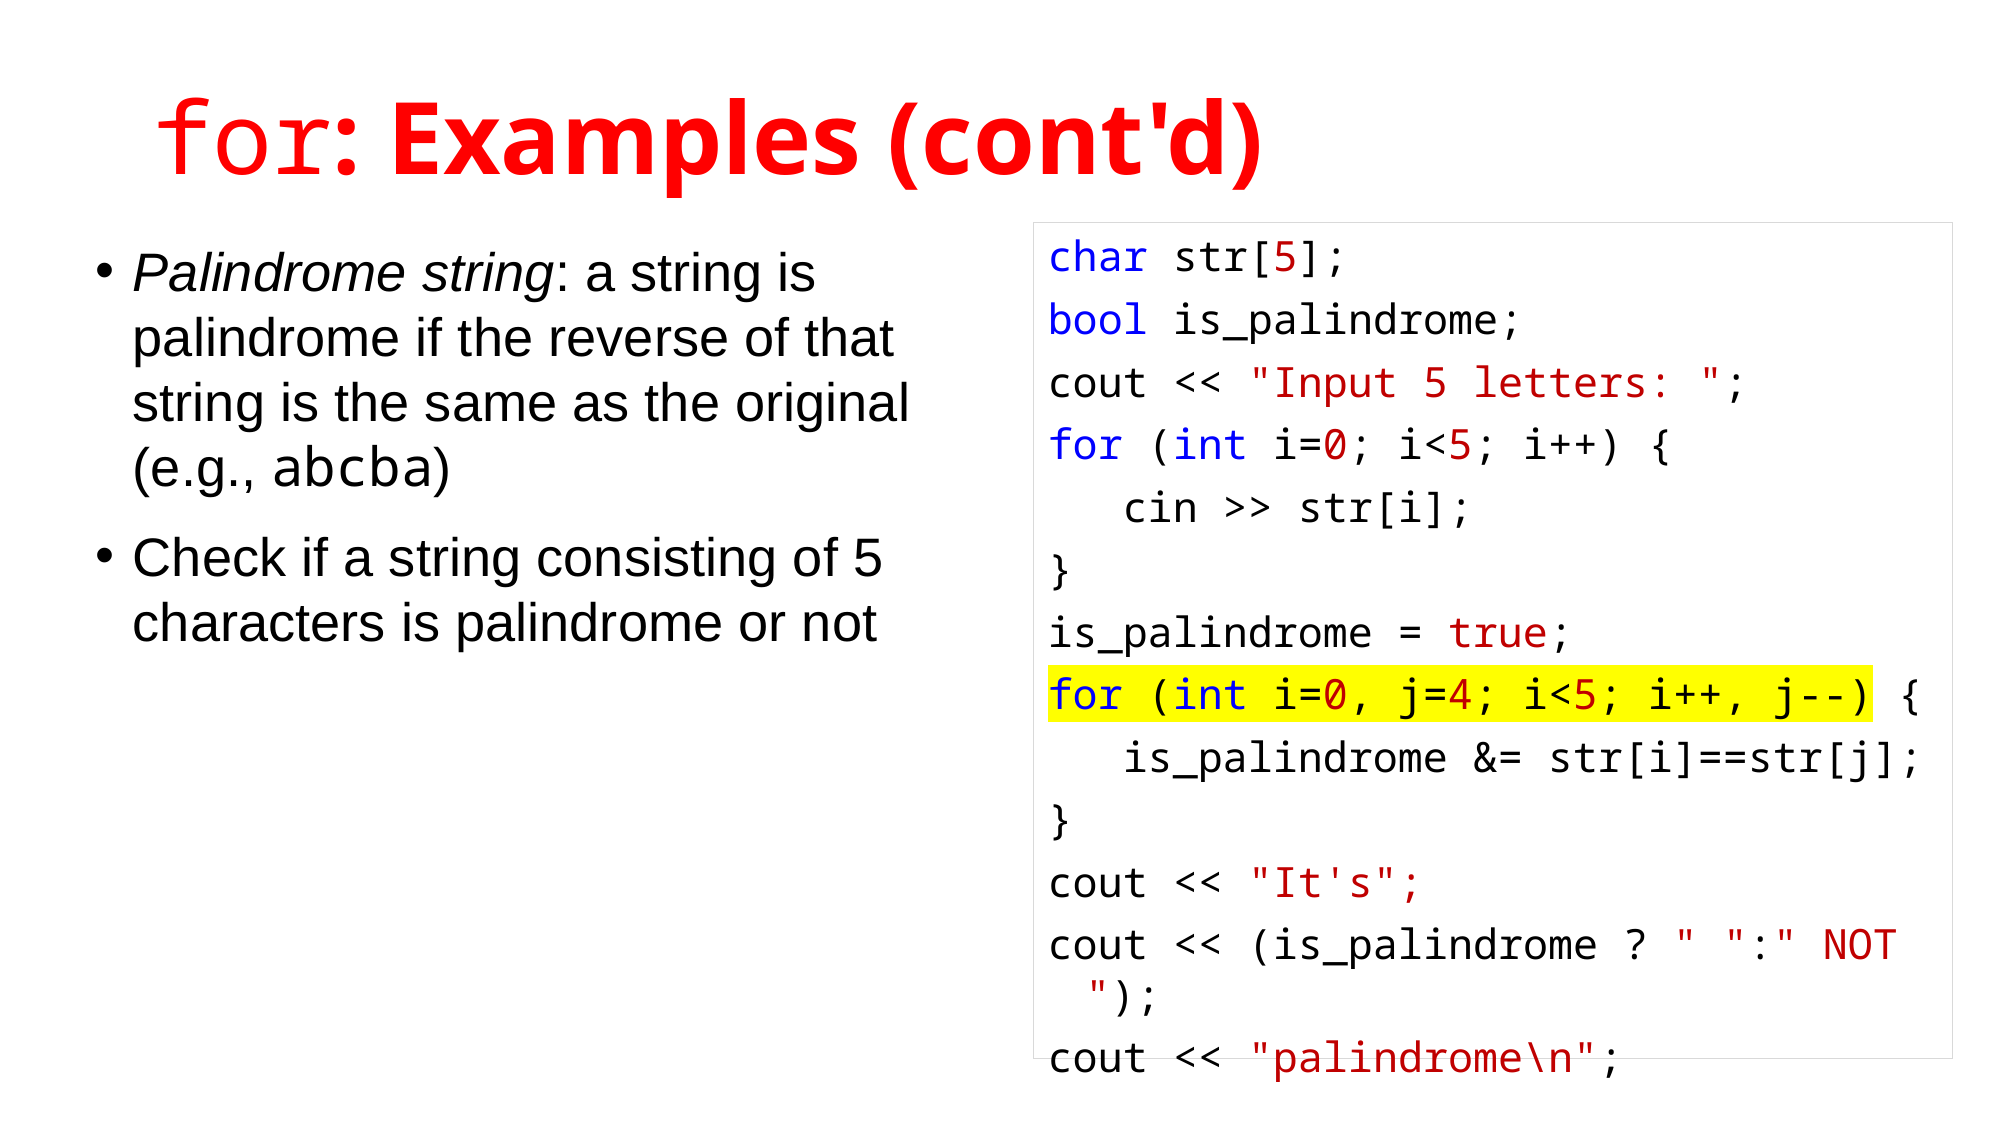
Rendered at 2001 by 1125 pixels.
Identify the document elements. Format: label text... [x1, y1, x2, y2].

text_box char str[5]; bool is_palindrome; cout << "Input 5 letters: "; for (int i=0; i<5; i++) { cin >> str[i]; } is_palindrome = true; for (int i=0, j=4; i<5; i++, j--) { is_palindrome &= str[i]==str[j]; } cout << "It's"; cout << (is_palindrome ? " ":" NOT "); cout << "palindrome\n"; [1032, 222, 1953, 1058]
list Palindrome string: a string is palindrome if the reverse of that string is the same as the original (e.g., abcba) Check if a string consisting of 5 characters is palindrome or not [80, 229, 1000, 987]
title for: Examples (cont'd) [137, 59, 1863, 226]
